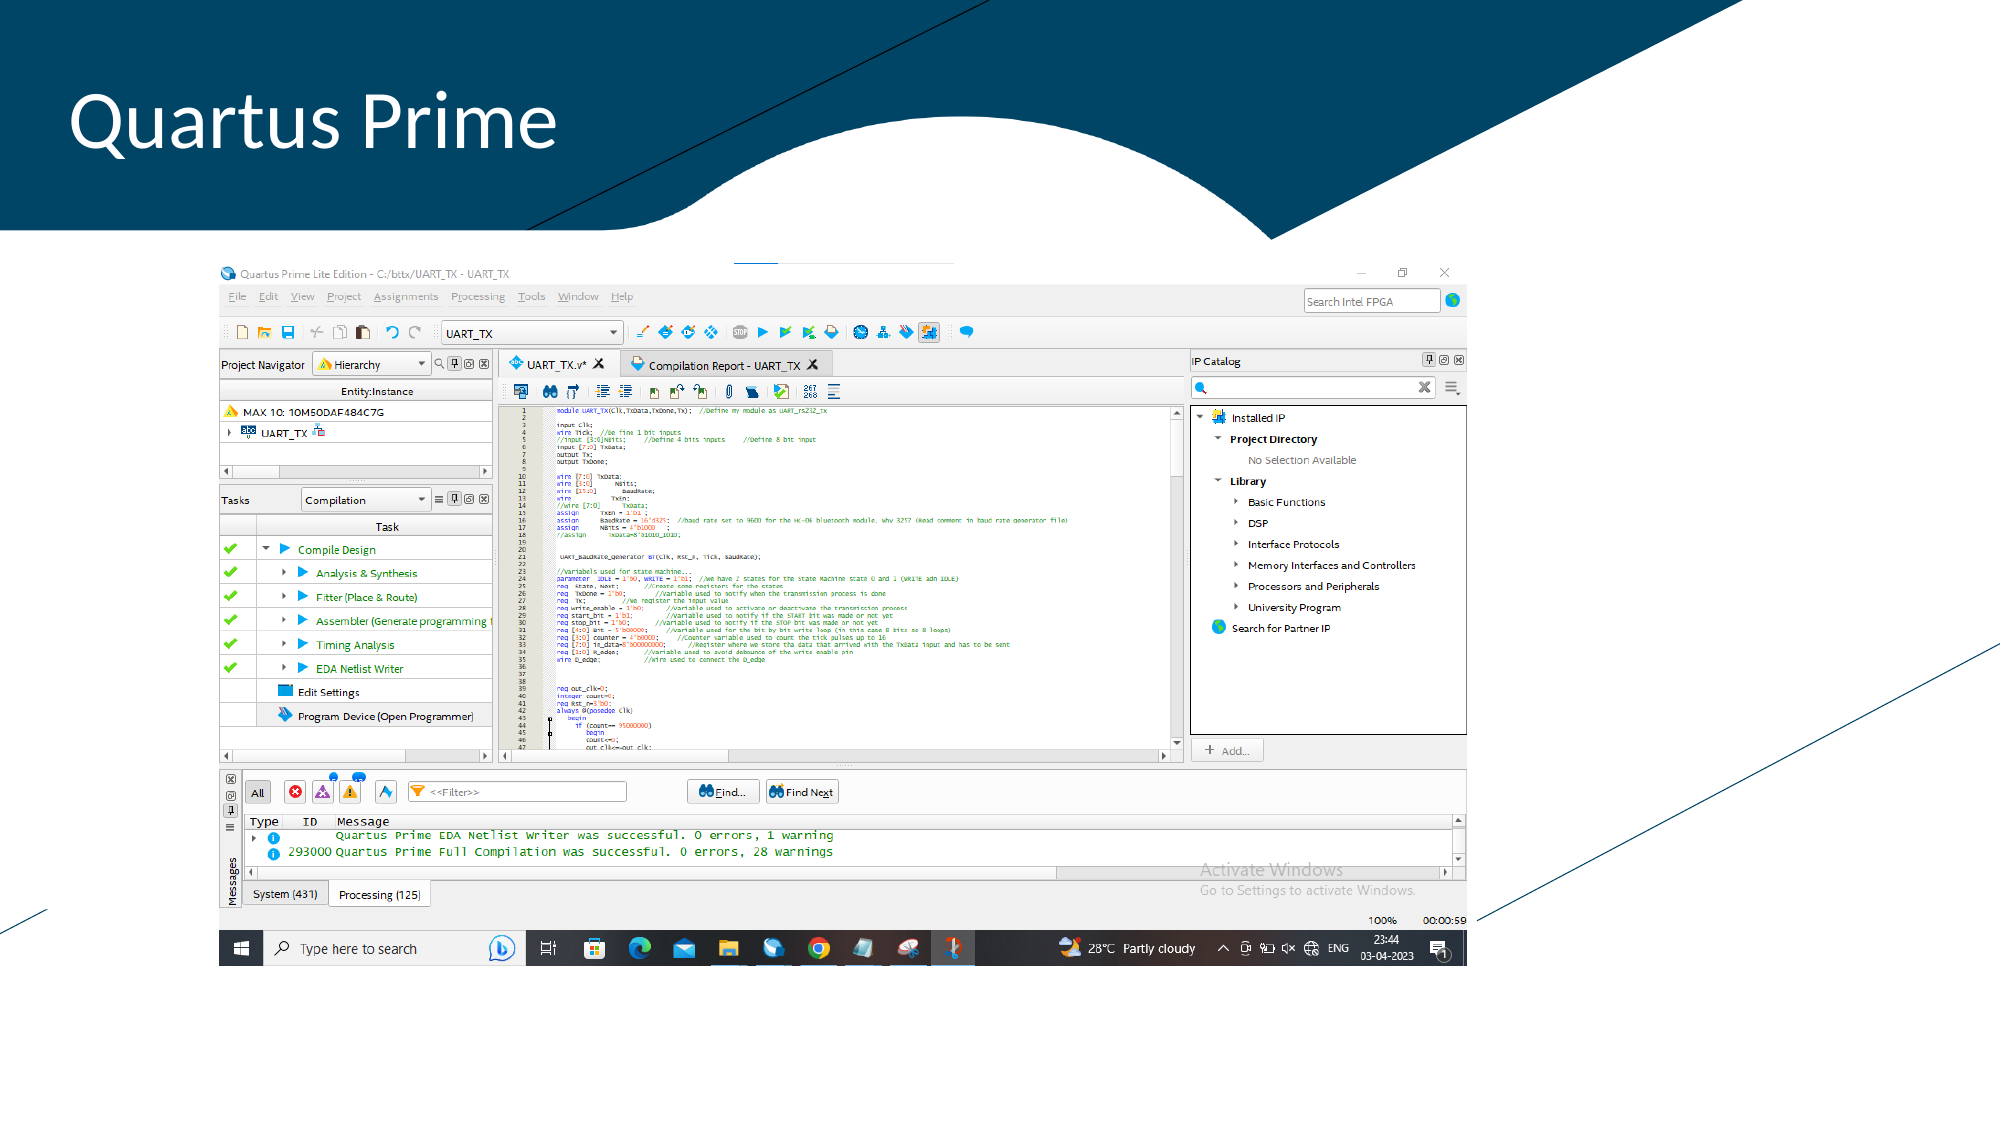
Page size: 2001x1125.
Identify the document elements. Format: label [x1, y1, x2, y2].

picture [0, 117, 1467, 1125]
picture [214, 108, 235, 147]
picture [72, 95, 123, 158]
picture [437, 91, 446, 100]
picture [409, 108, 430, 147]
picture [239, 96, 262, 148]
picture [130, 109, 162, 148]
picture [521, 108, 555, 148]
picture [271, 109, 303, 148]
picture [367, 95, 400, 147]
picture [458, 108, 512, 147]
picture [313, 108, 338, 148]
picture [172, 108, 202, 148]
picture [439, 109, 445, 147]
